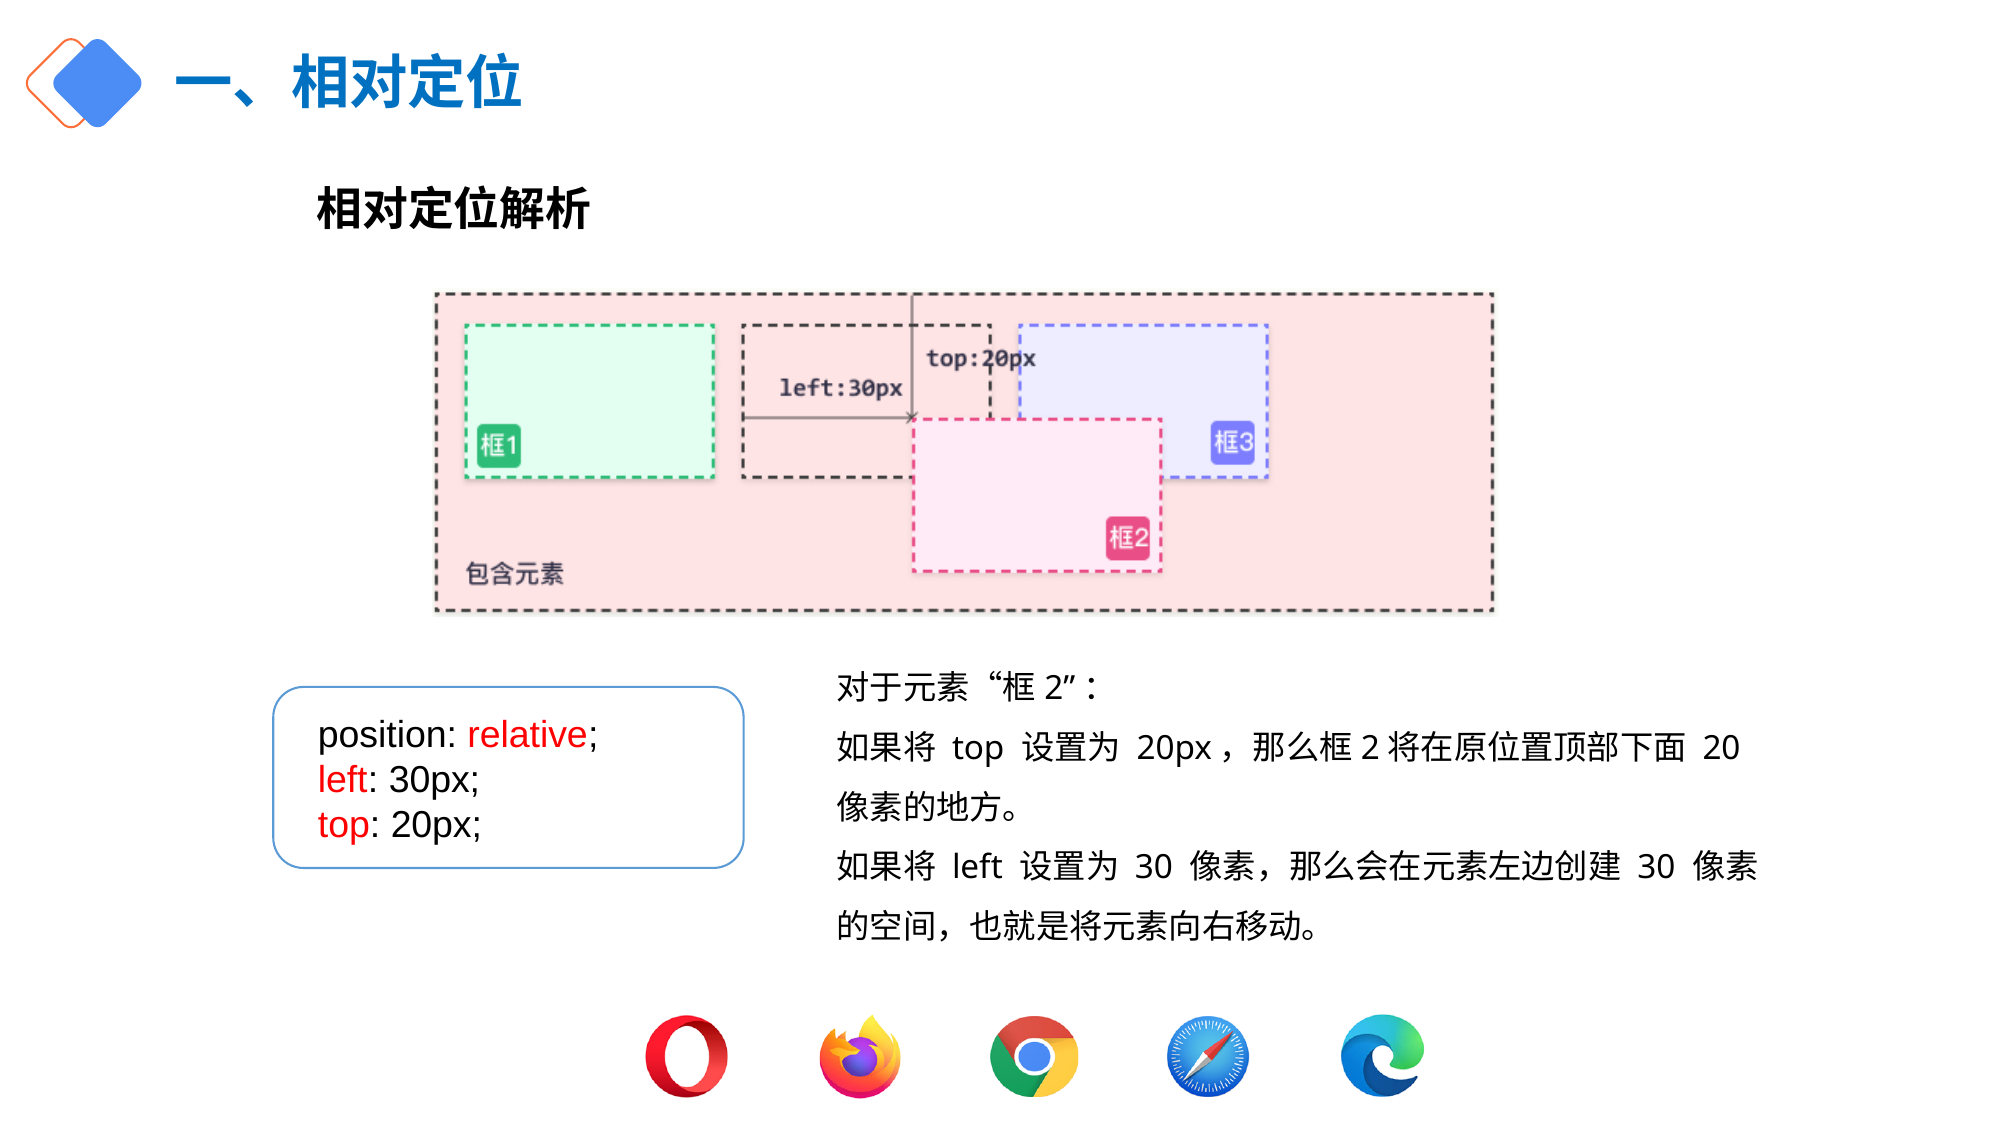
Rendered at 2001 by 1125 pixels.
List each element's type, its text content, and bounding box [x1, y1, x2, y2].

text_box 对于元素“框2”： 如果将 top 设置为 20px，那么框2将在原位置顶部下面 20 像素的地方。 如果将 left 设置为 30 像素，那么会在元素左边创建 30 像素的空间，也就是将元素向右移动。 [822, 638, 1785, 953]
text_box 相对定位解析 [302, 172, 1354, 243]
text_box position: relative; left: 30px; top: 20px; [272, 685, 745, 870]
picture [568, 999, 1545, 1110]
picture [432, 288, 1499, 617]
title 一、相对定位 [159, 25, 929, 144]
